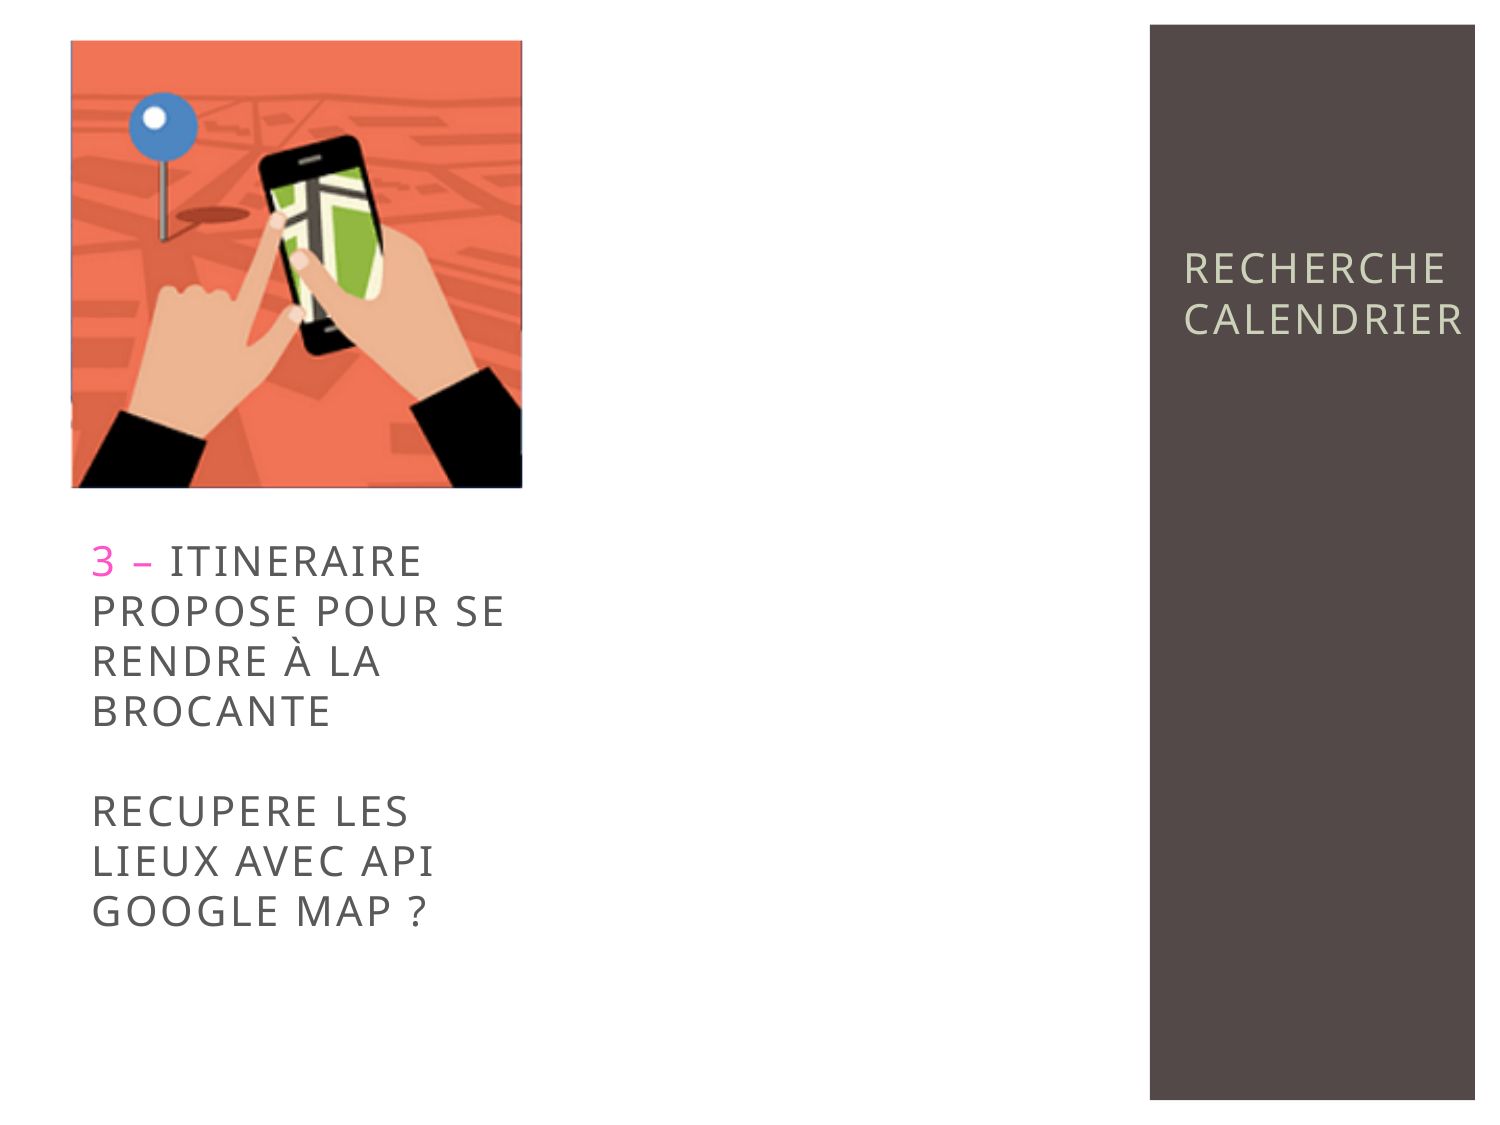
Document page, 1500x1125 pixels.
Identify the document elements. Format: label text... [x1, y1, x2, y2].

title Recherche calendrier [1169, 75, 1494, 350]
picture [0, 0, 667, 1001]
